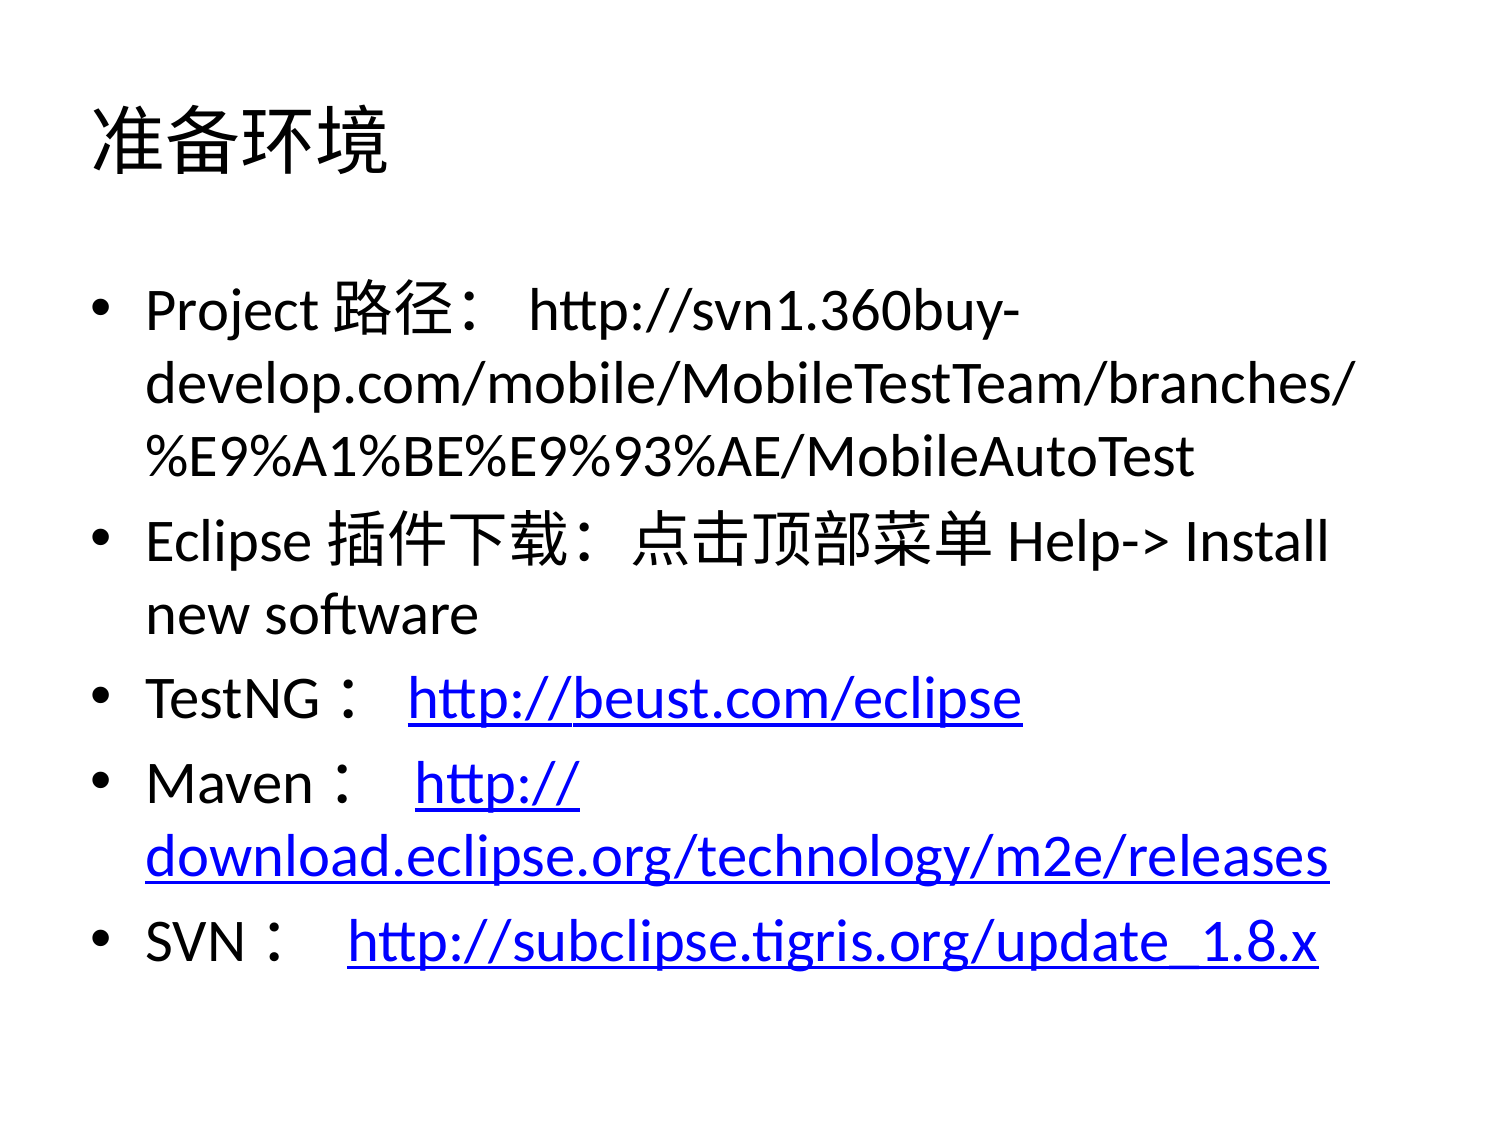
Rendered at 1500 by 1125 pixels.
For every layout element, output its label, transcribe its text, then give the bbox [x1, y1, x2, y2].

title 准备环境 [75, 45, 1425, 233]
list Project路径：http://svn1.360buy-develop.com/mobile/MobileTestTeam/branches/%E9%A1%BE%E9%93%AE/MobileAutoTest Eclipse插件下载：点击顶部菜单Help-> Install new software TestNG：http://beust.com/eclipse Maven： http://download.eclipse.org/technology/m2e/releases SVN： http://subclipse.tigris.org/update_1.8.x [75, 262, 1425, 1005]
